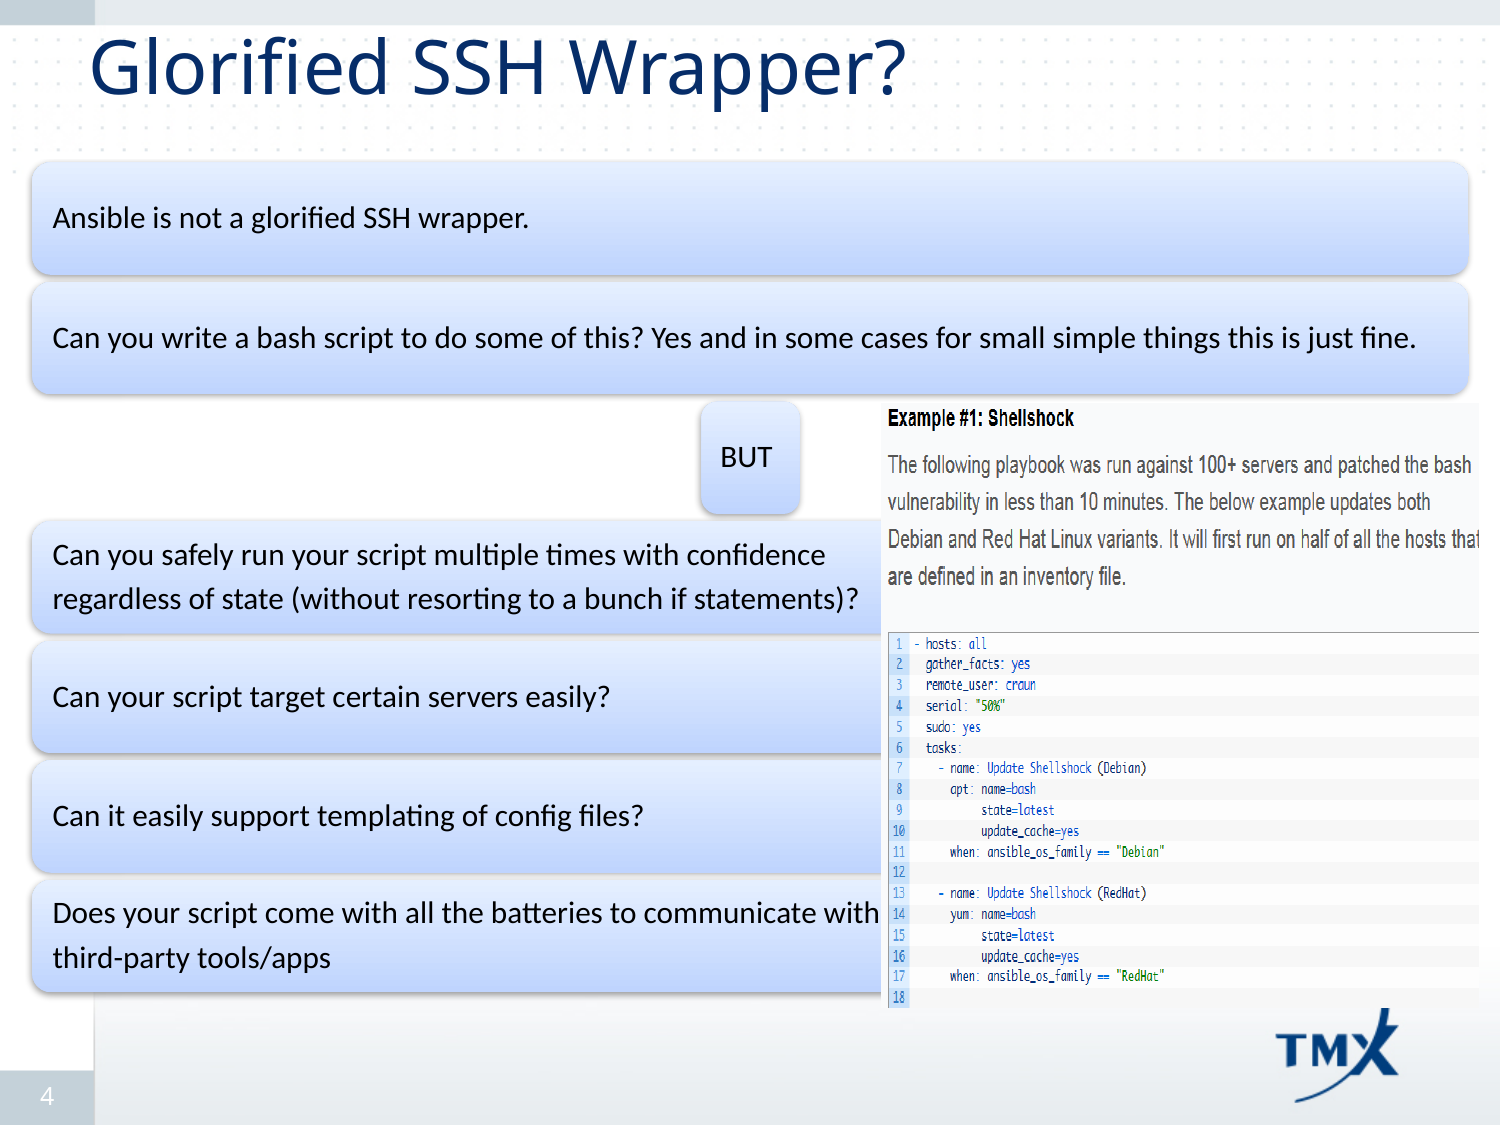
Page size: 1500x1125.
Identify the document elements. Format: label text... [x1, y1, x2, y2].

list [31, 146, 1469, 1008]
title Glorified SSH Wrapper? [73, 49, 1500, 169]
picture [0, 0, 1500, 1125]
slide_number 4 [0, 1067, 95, 1125]
